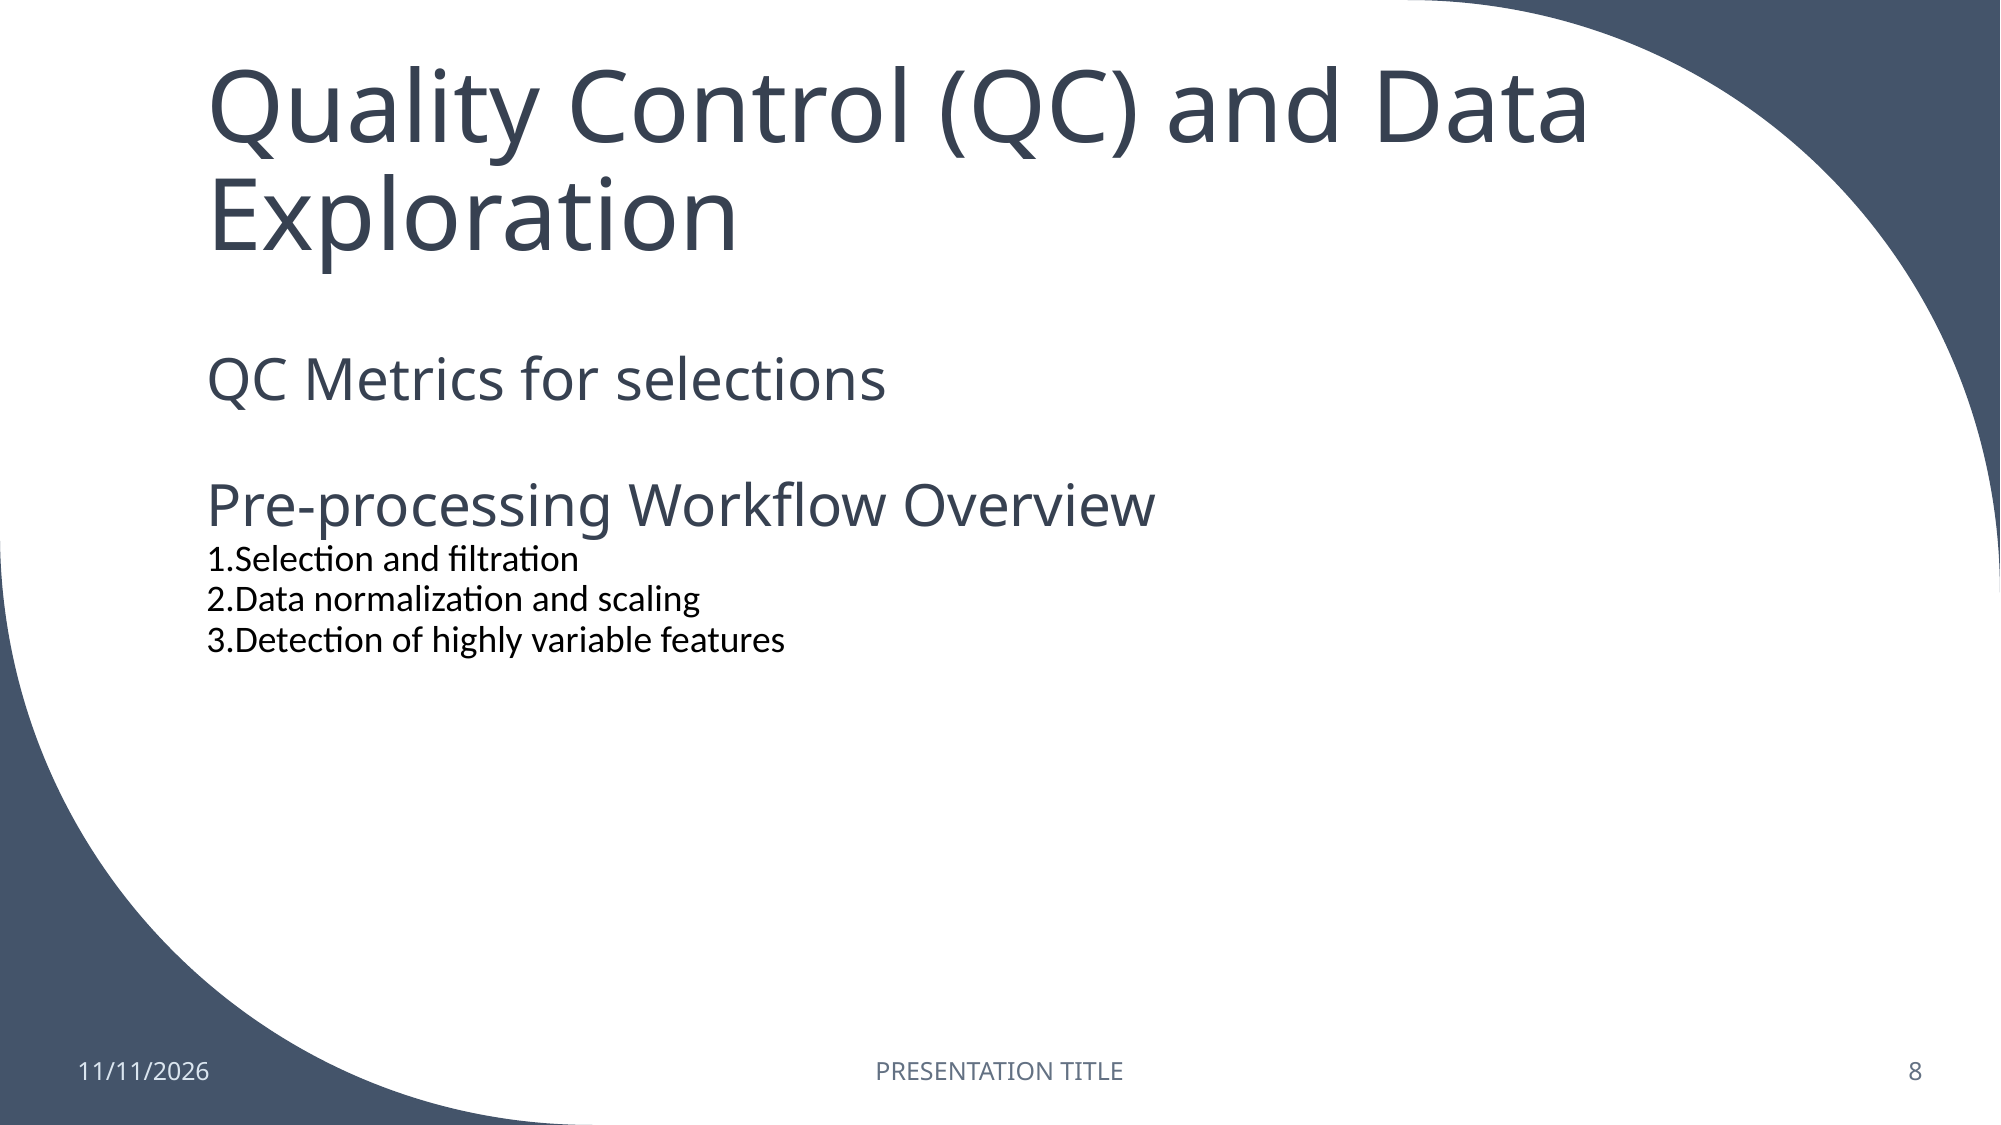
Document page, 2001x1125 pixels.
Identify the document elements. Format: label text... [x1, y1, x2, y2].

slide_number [62, 1042, 342, 1103]
list QC Metrics for selections Pre-processing Workflow Overview 1.Selection and filtration 2.Data normalization and scaling 3.Detection of highly variable features [191, 342, 1796, 895]
slide_number 8 [1665, 1042, 1938, 1103]
title Quality Control (QC) and Data Exploration [191, 62, 1796, 280]
footer PRESENTATION TITLE [662, 1042, 1338, 1103]
